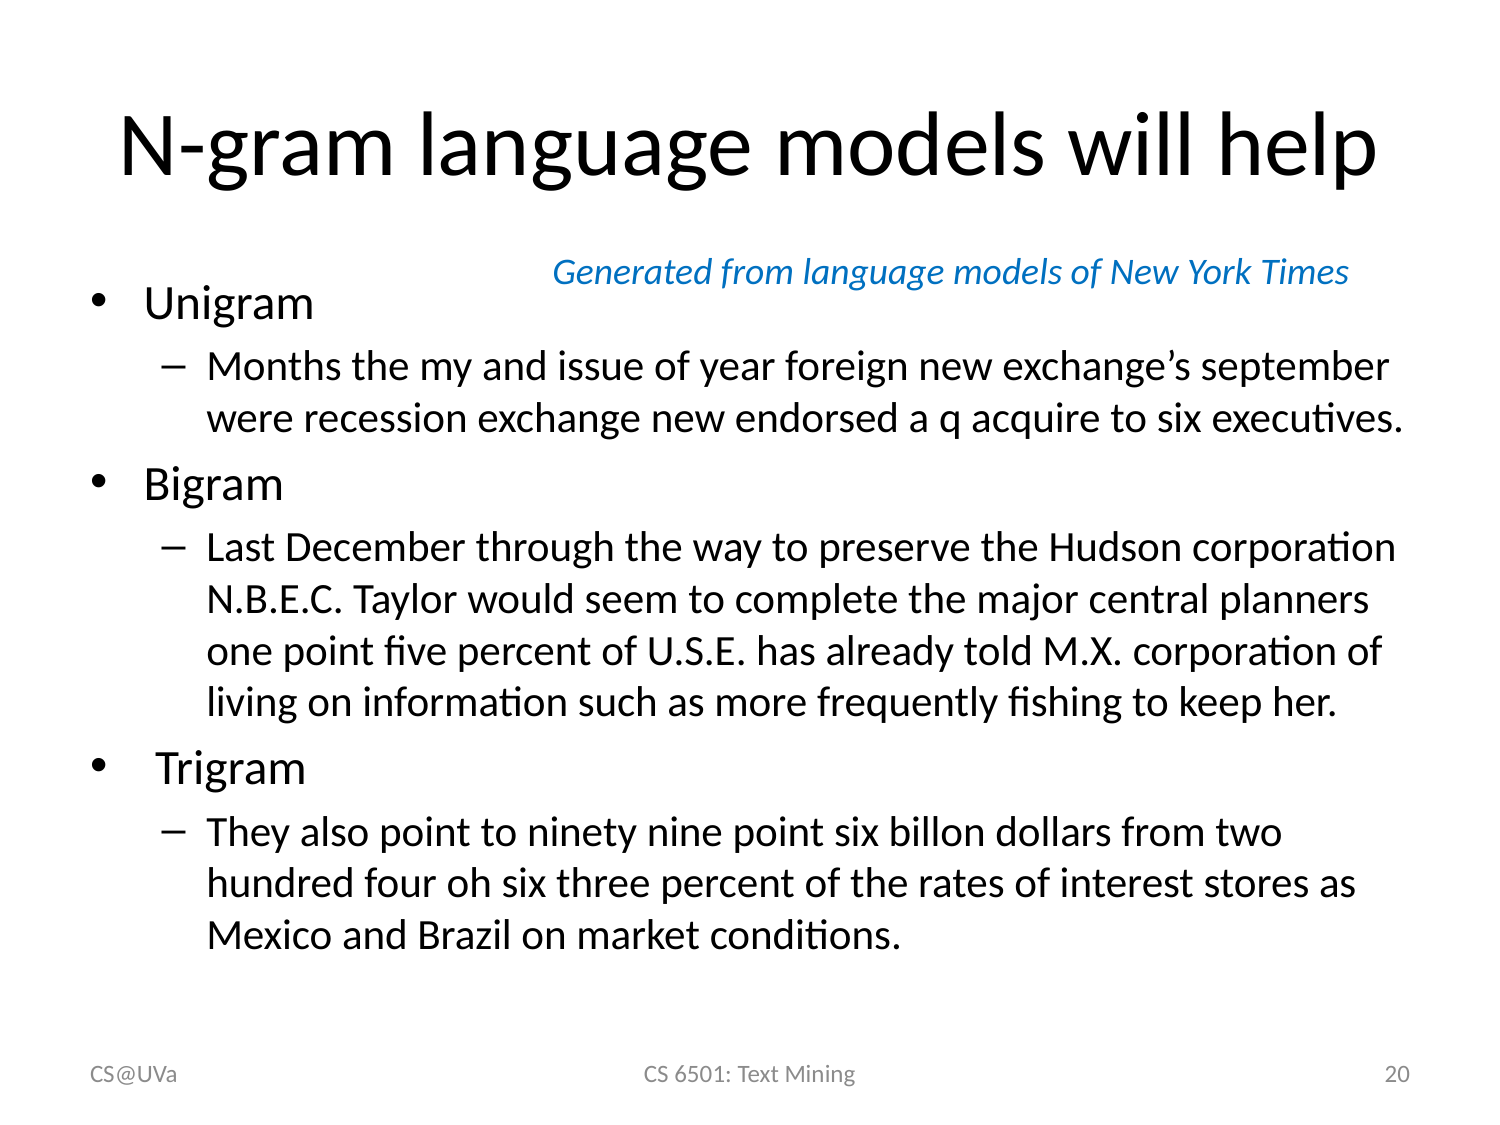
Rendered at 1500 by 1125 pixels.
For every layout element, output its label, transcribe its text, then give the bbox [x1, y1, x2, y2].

text_box Generated from language models of New York Times [537, 239, 1400, 300]
footer CS 6501: Text Mining [512, 1042, 988, 1103]
list Unigram Months the my and issue of year foreign new exchange’s september were recession exchange new endorsed a q acquire to six executives. Bigram Last December through the way to preserve the Hudson corporation N.B.E.C. Taylor would seem to complete the major central planners one point five percent of U.S.E. has already told M.X. corporation of living on information such as more frequently fishing to keep her. Trigram They also point to ninety nine point six billon dollars from two hundred four oh six three percent of the rates of interest stores as Mexico and Brazil on market conditions. [75, 262, 1425, 1005]
slide_number 20 [1074, 1042, 1425, 1103]
title N-gram language models will help [75, 45, 1425, 233]
slide_number CS@UVa [75, 1042, 425, 1103]
